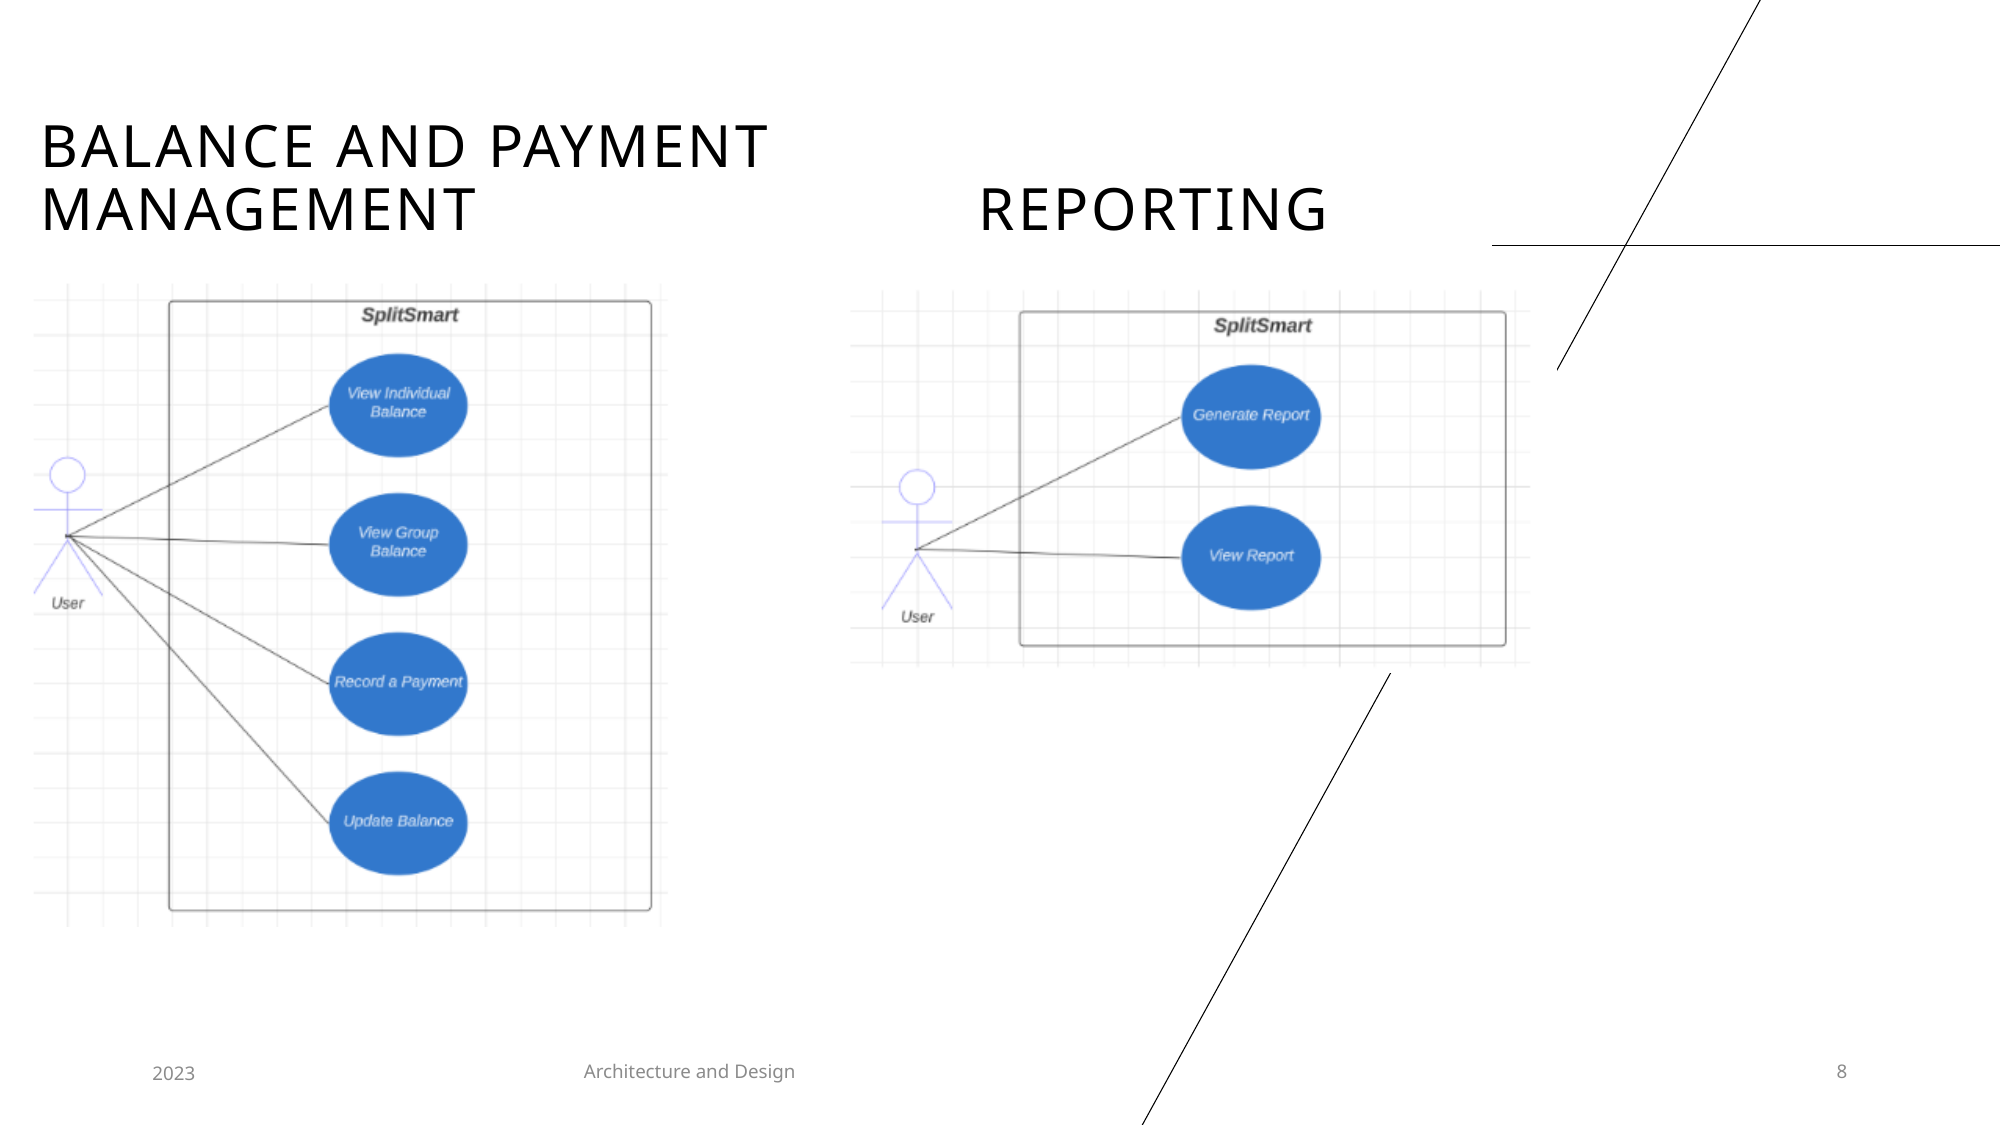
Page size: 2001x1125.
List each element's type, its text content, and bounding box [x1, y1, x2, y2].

text_box Reporting [963, 95, 1413, 251]
slide_number 2023 [137, 1042, 338, 1103]
picture [20, 273, 690, 928]
slide_number 8 [1412, 1042, 1863, 1103]
picture [846, 273, 1557, 673]
title Balance and Payment Management [25, 95, 865, 251]
footer Architecture and Design [404, 1042, 975, 1103]
